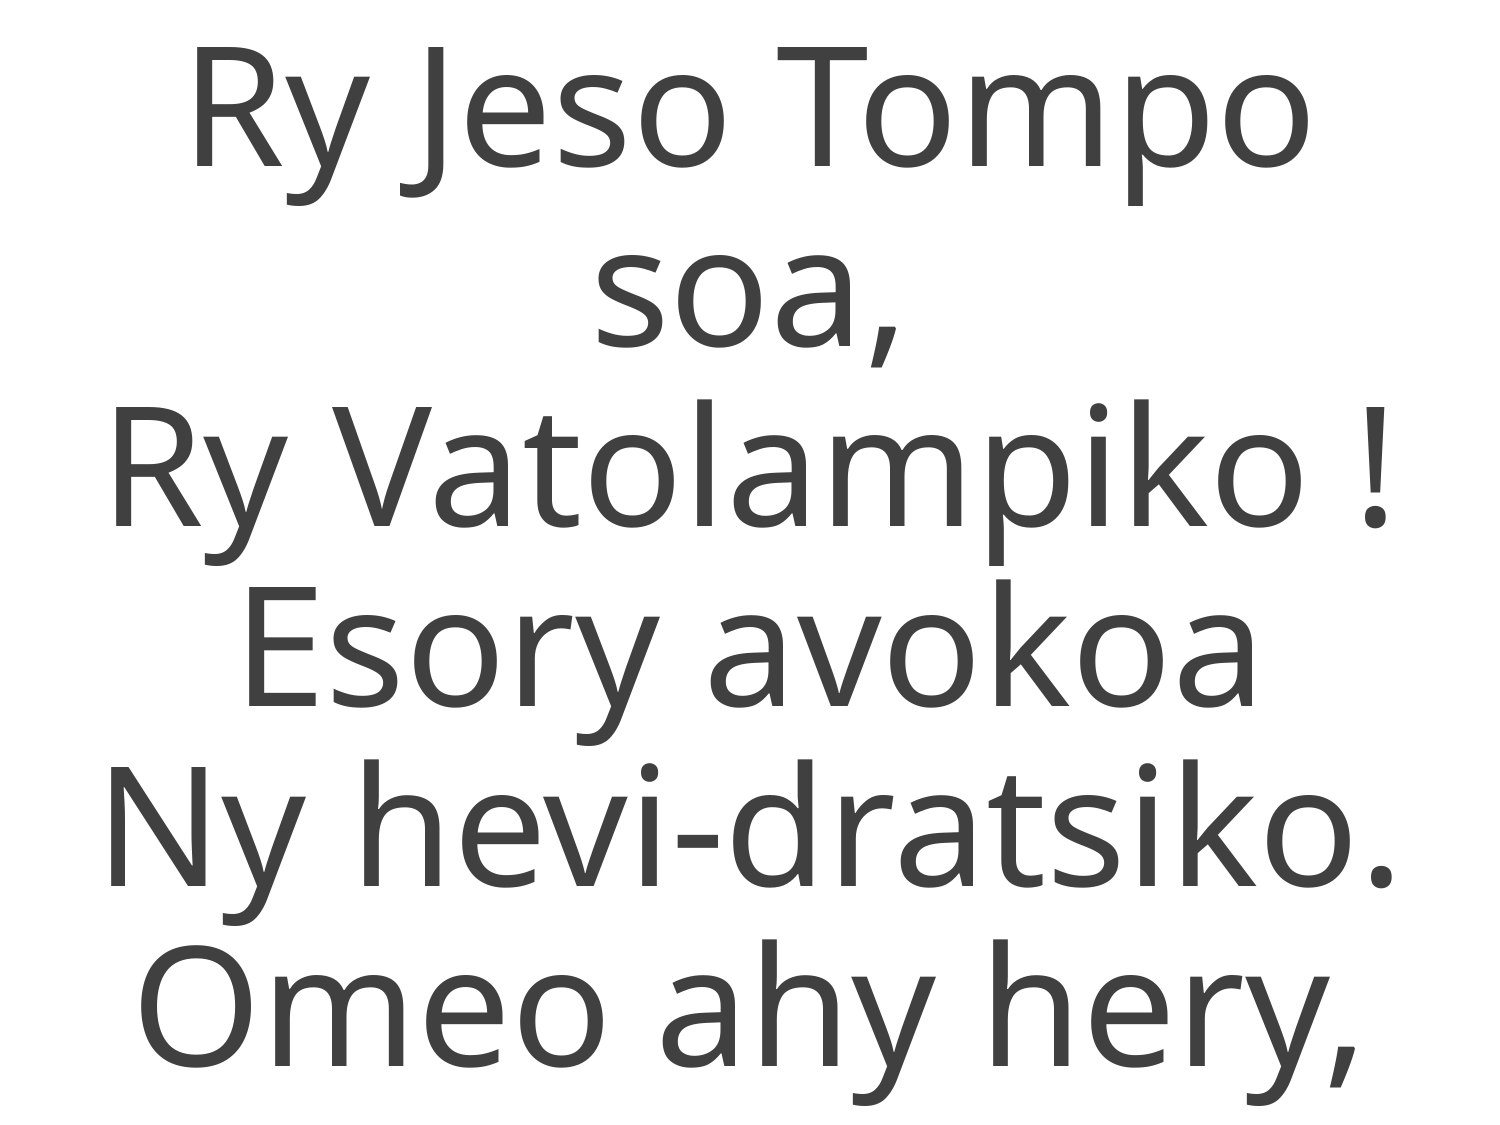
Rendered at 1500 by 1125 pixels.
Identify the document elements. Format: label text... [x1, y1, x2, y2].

title Ry Jeso Tompo soa, Ry Vatolampiko ! Esory avokoa Ny hevi-dratsiko. Omeo ahy hery, [0, 453, 1500, 672]
